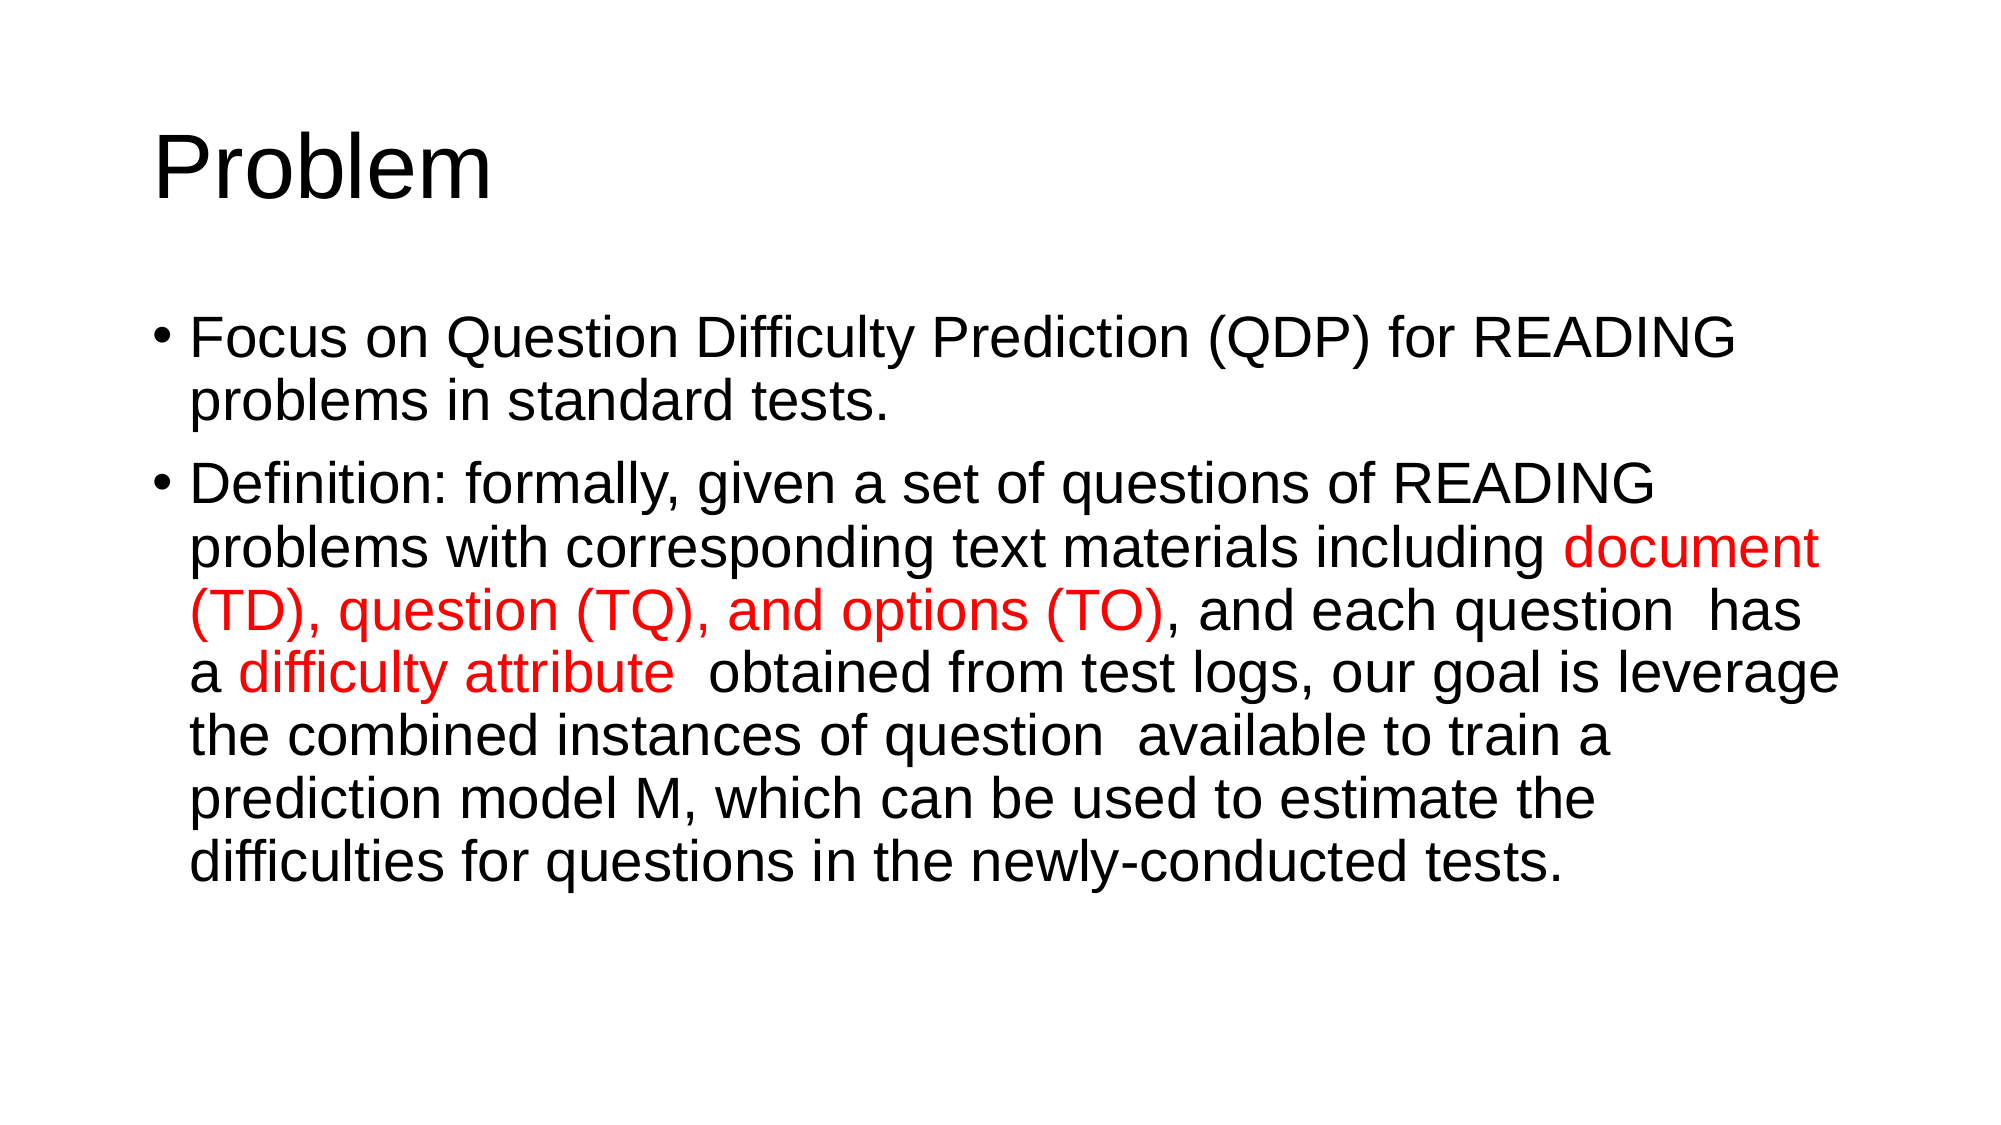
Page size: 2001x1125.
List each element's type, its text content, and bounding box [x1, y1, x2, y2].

title Problem [137, 59, 1863, 278]
